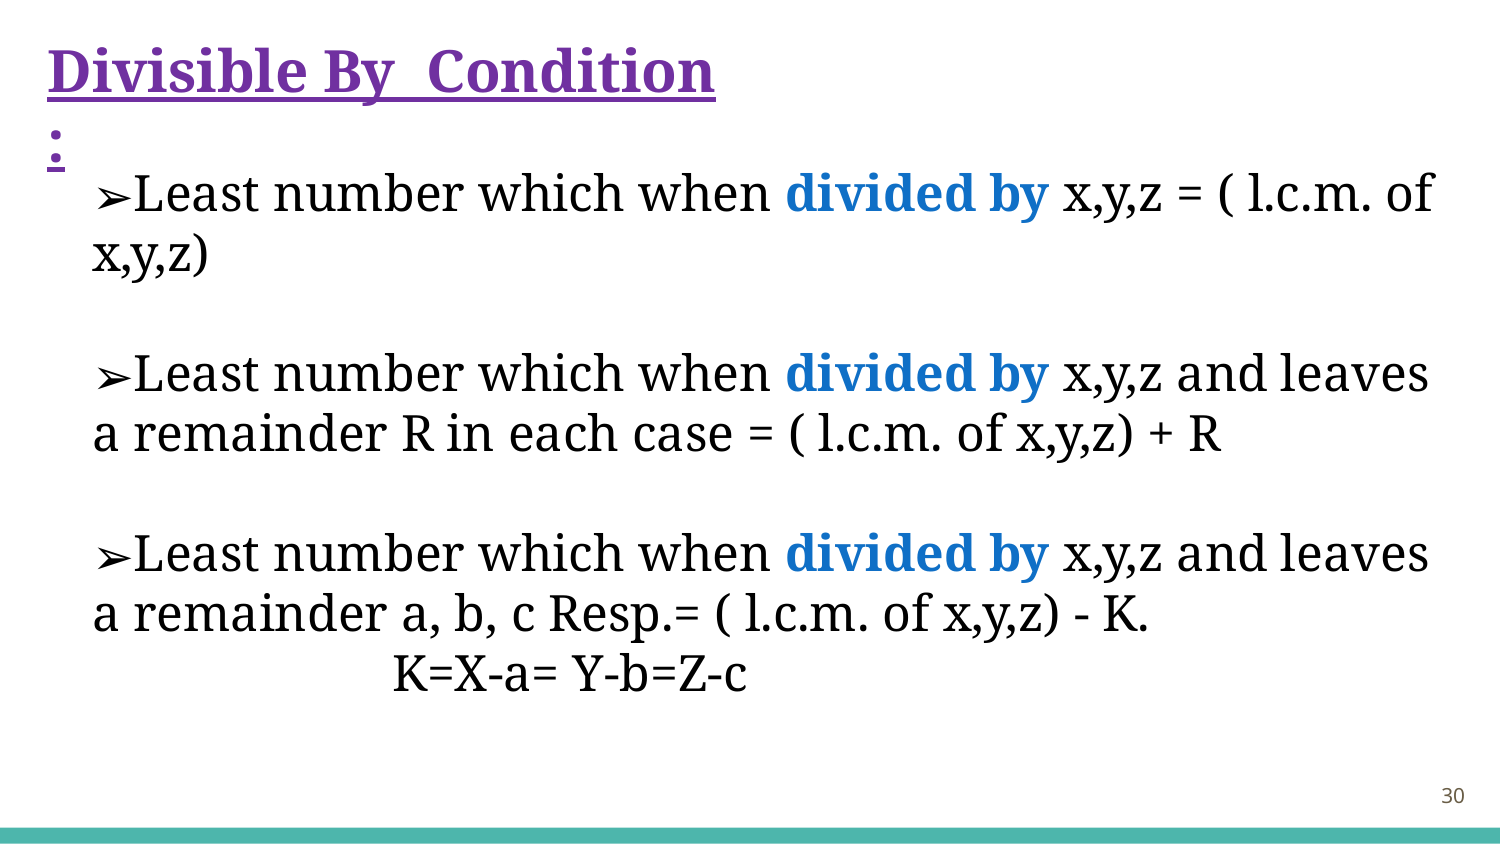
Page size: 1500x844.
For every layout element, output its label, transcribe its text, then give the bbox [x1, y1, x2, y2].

text_box Divisible By Condition : [32, 47, 739, 162]
slide_number ‹#› [1389, 764, 1480, 830]
text_box Least number which when divided by x,y,z = ( l.c.m. of x,y,z) Least number which when divided by x,y,z and leaves a remainder R in each case = ( l.c.m. of x,y,z) + R Least number which when divided by x,y,z and leaves a remainder a, b, c Resp.= ( l.c.m. of x,y,z) - K. K=X-a= Y-b=Z-c [77, 146, 1466, 656]
